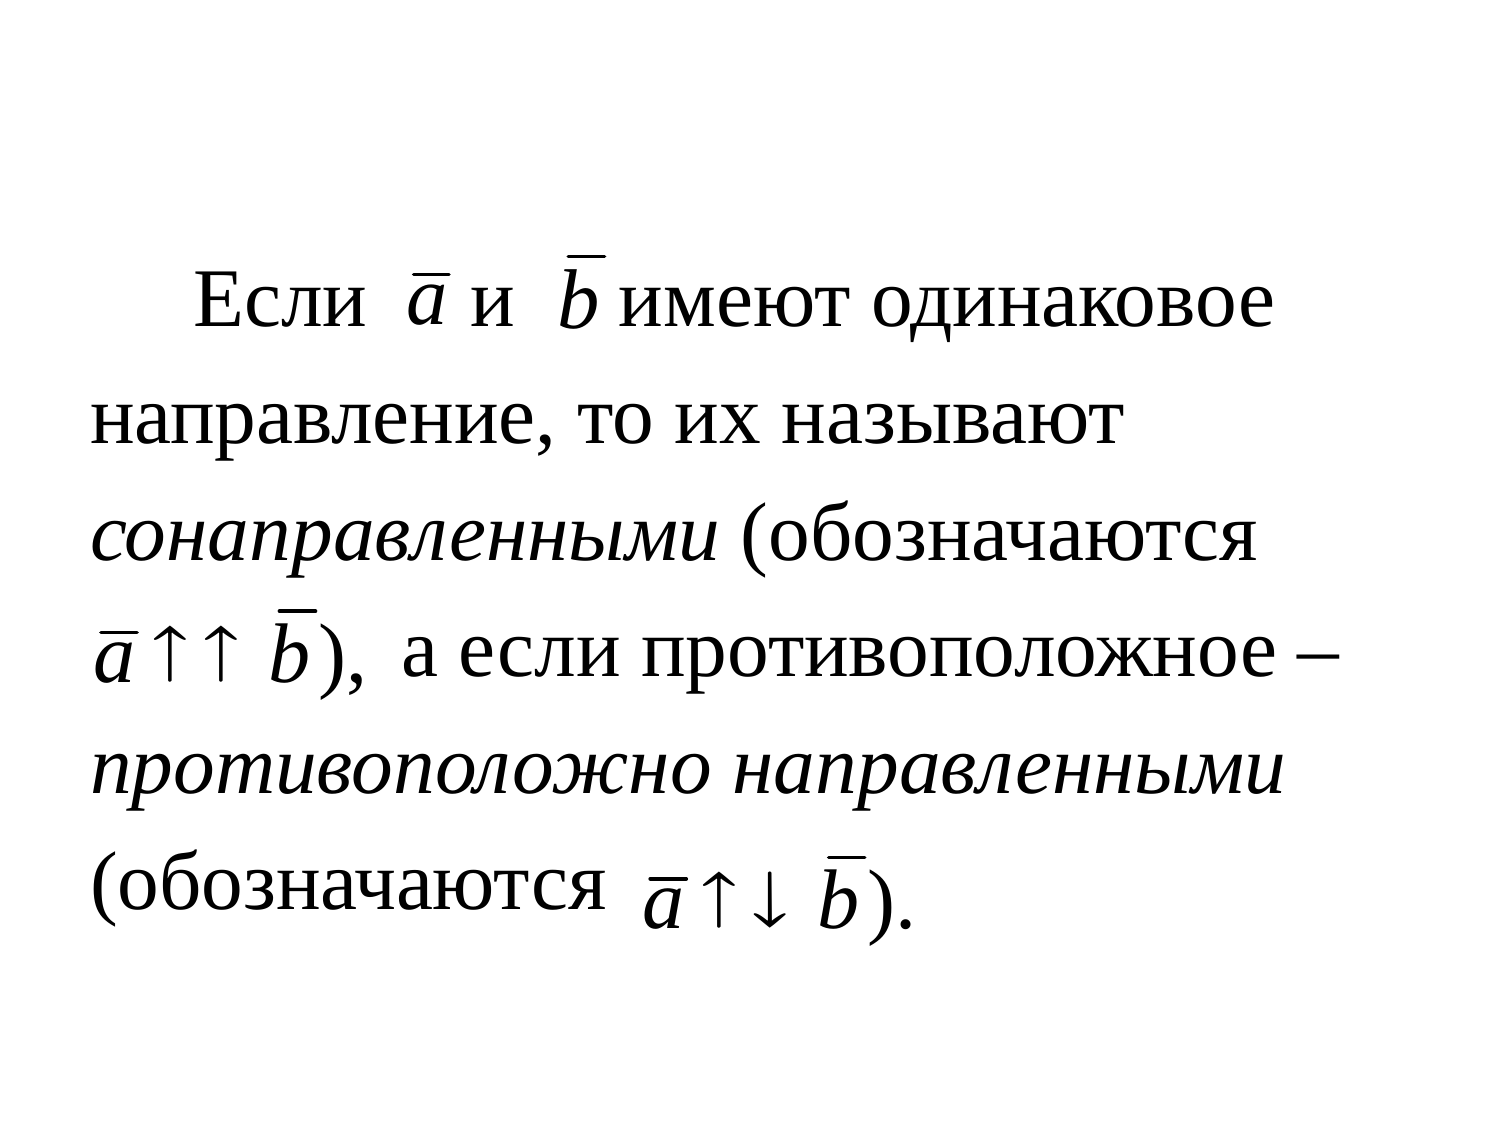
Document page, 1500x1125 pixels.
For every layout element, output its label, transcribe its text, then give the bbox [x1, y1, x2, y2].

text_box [631, 837, 927, 966]
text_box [82, 591, 378, 719]
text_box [548, 236, 622, 347]
list Если и имеют одинаковое направление, то их называют сонаправленными (обозначаются а если противоположное – противоположно направленными (обозначаются [74, 235, 1426, 979]
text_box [395, 257, 467, 343]
